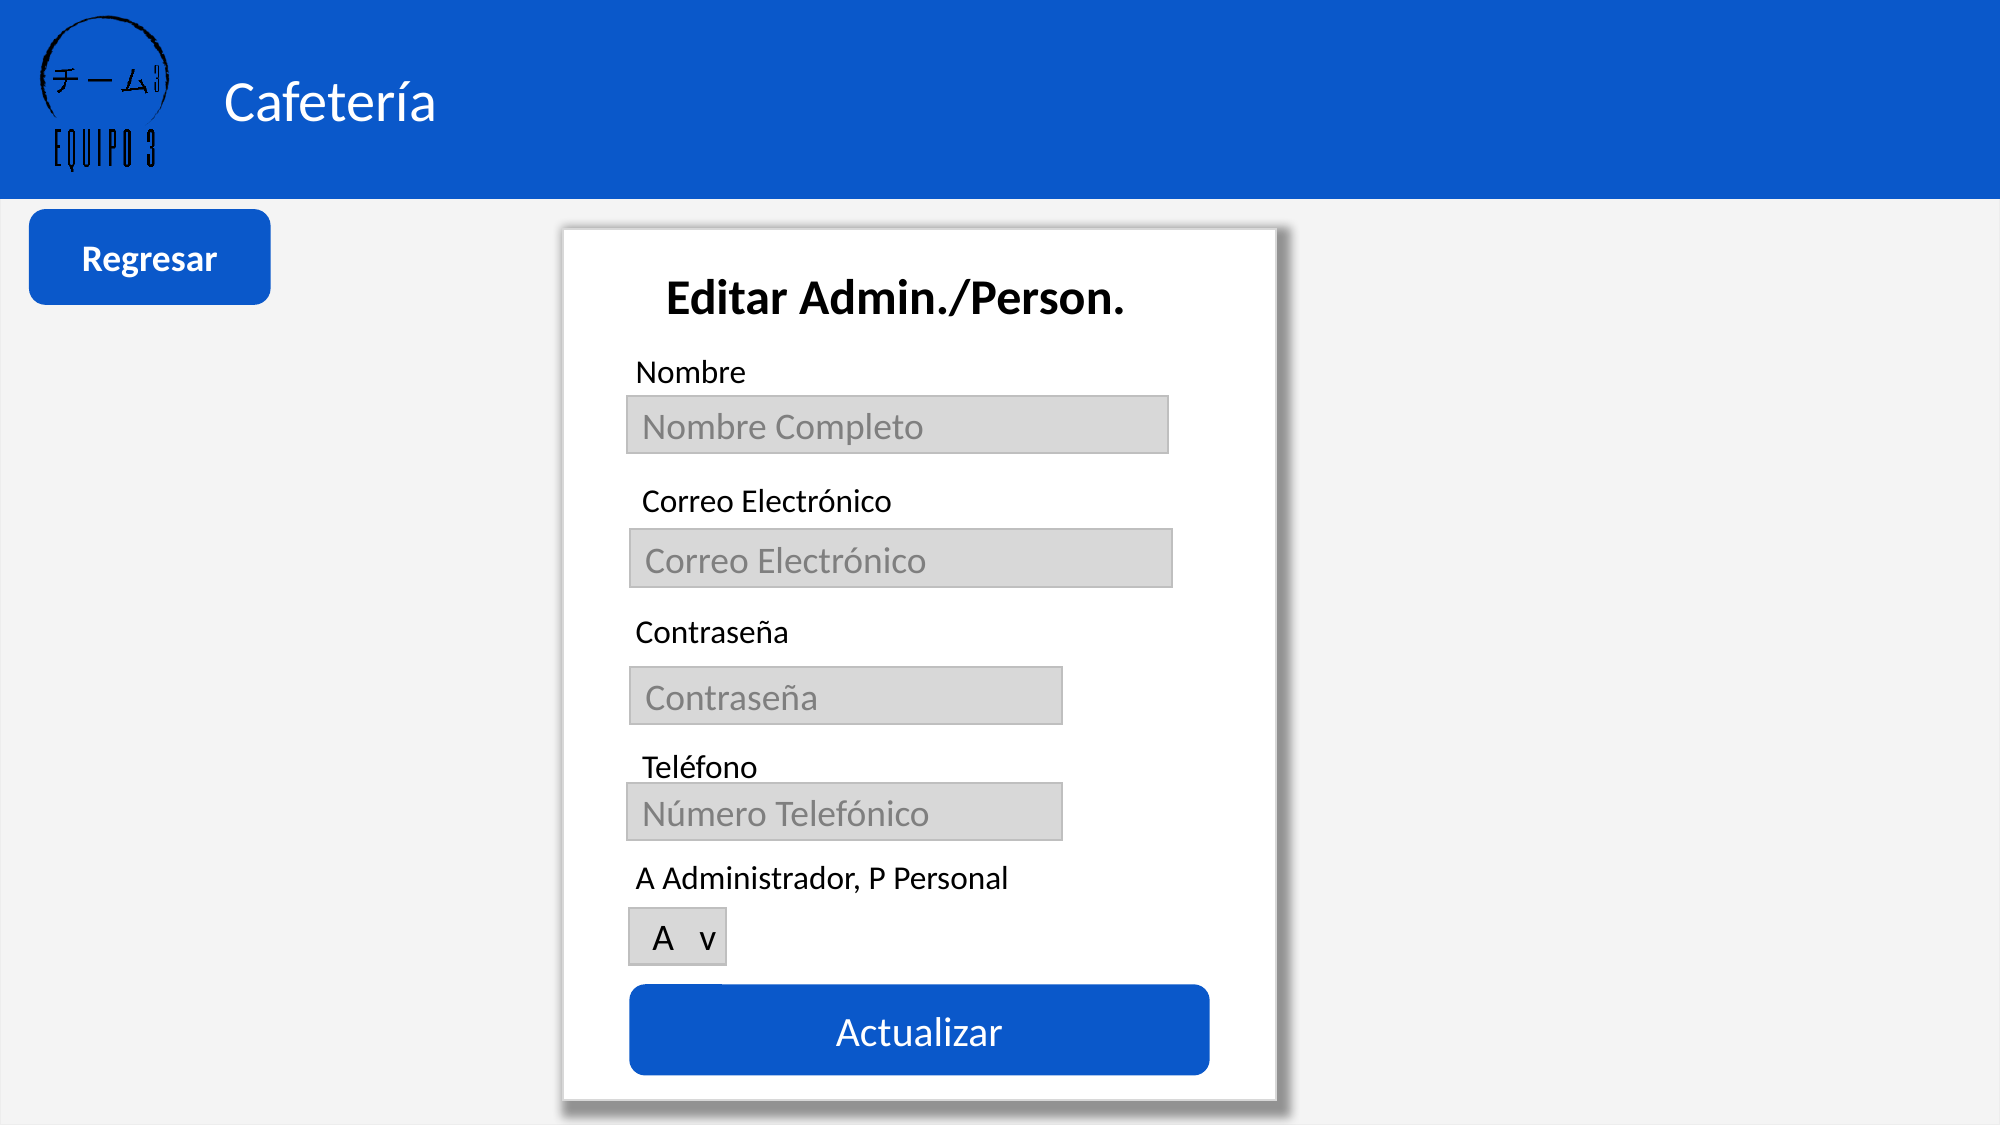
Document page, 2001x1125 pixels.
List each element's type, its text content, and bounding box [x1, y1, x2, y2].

text_box Editar Admin./Person. [651, 257, 1236, 333]
text_box A v [628, 905, 746, 966]
text_box Número Telefónico [627, 782, 1062, 840]
text_box Teléfono [627, 738, 882, 782]
text_box [0, 198, 2000, 1125]
text_box Nombre [620, 343, 825, 399]
picture [0, 0, 212, 188]
text_box Actualizar [630, 985, 1209, 1075]
text_box [562, 228, 1276, 1101]
text_box A Administrador, P Personal [620, 848, 1188, 904]
text_box [0, 0, 2000, 198]
text_box Nombre Completo [627, 395, 1169, 454]
text_box Regresar [29, 210, 270, 304]
text_box Contraseña [620, 602, 856, 658]
text_box Contraseña [630, 666, 1062, 724]
text_box Correo Electrónico [627, 471, 941, 527]
text_box Correo Electrónico [630, 529, 1172, 587]
text_box Cafetería [215, 55, 509, 141]
